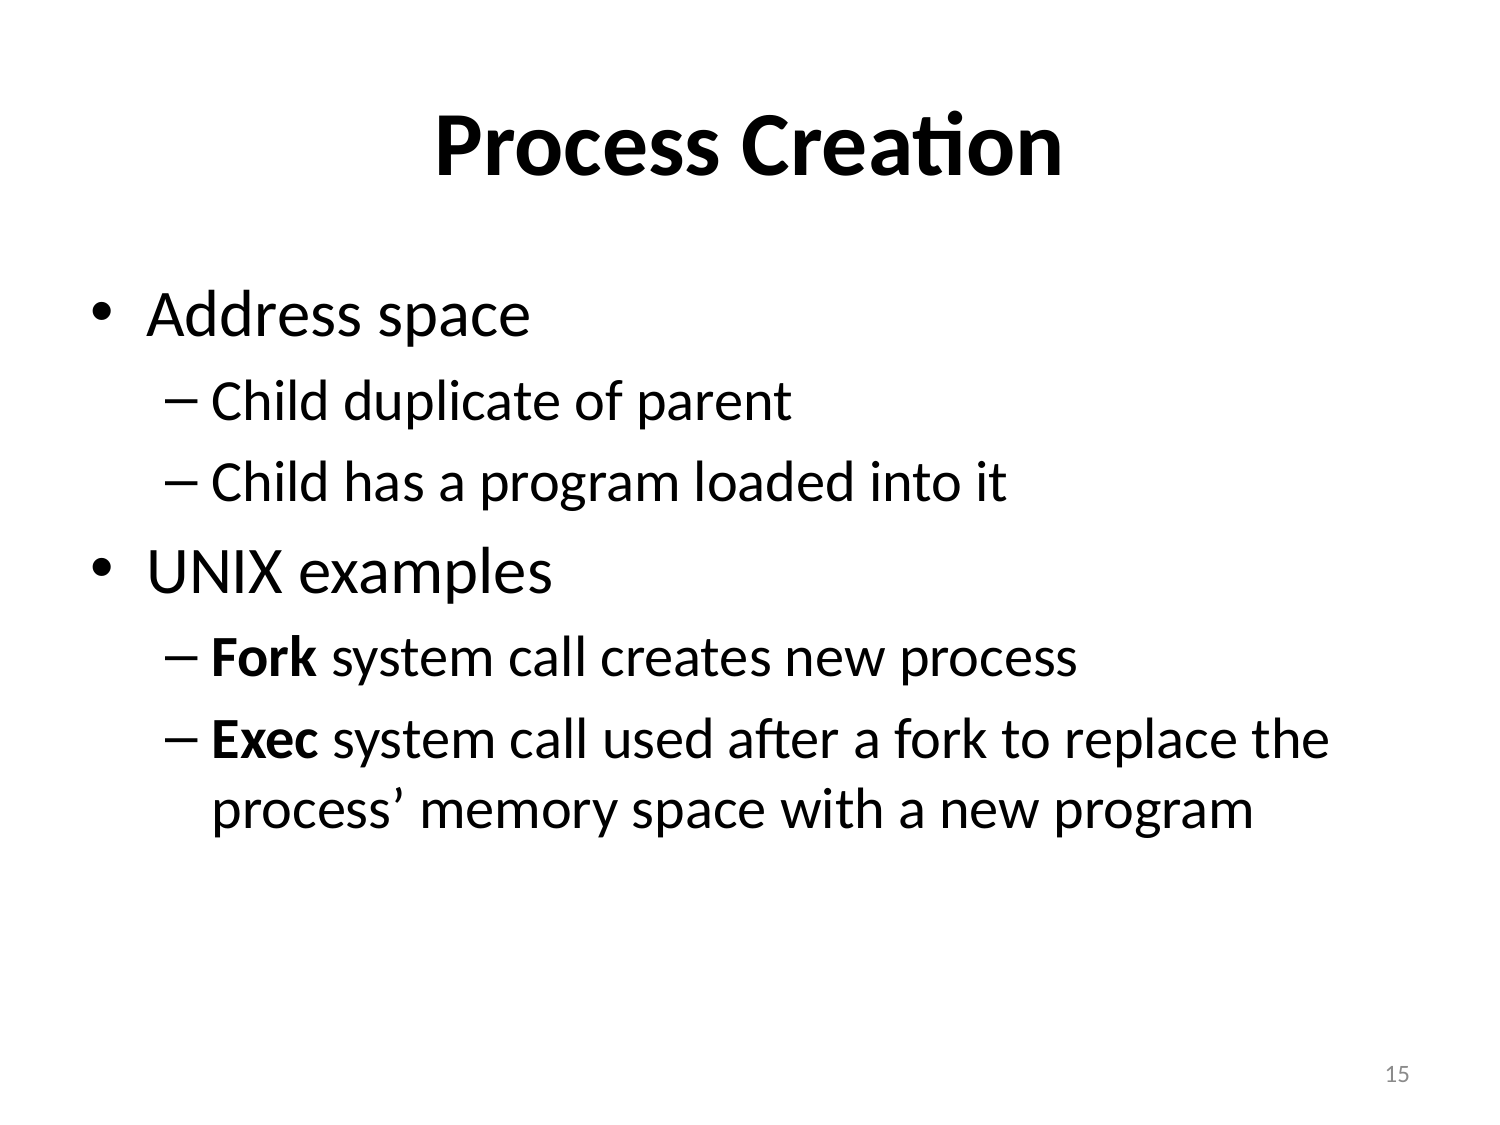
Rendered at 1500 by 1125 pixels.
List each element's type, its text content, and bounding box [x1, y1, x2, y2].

slide_number 15 [1074, 1042, 1425, 1103]
list Address space Child duplicate of parent Child has a program loaded into it UNIX examples Fork system call creates new process Exec system call used after a fork to replace the process’ memory space with a new program [75, 262, 1425, 1005]
title Process Creation [75, 45, 1425, 233]
